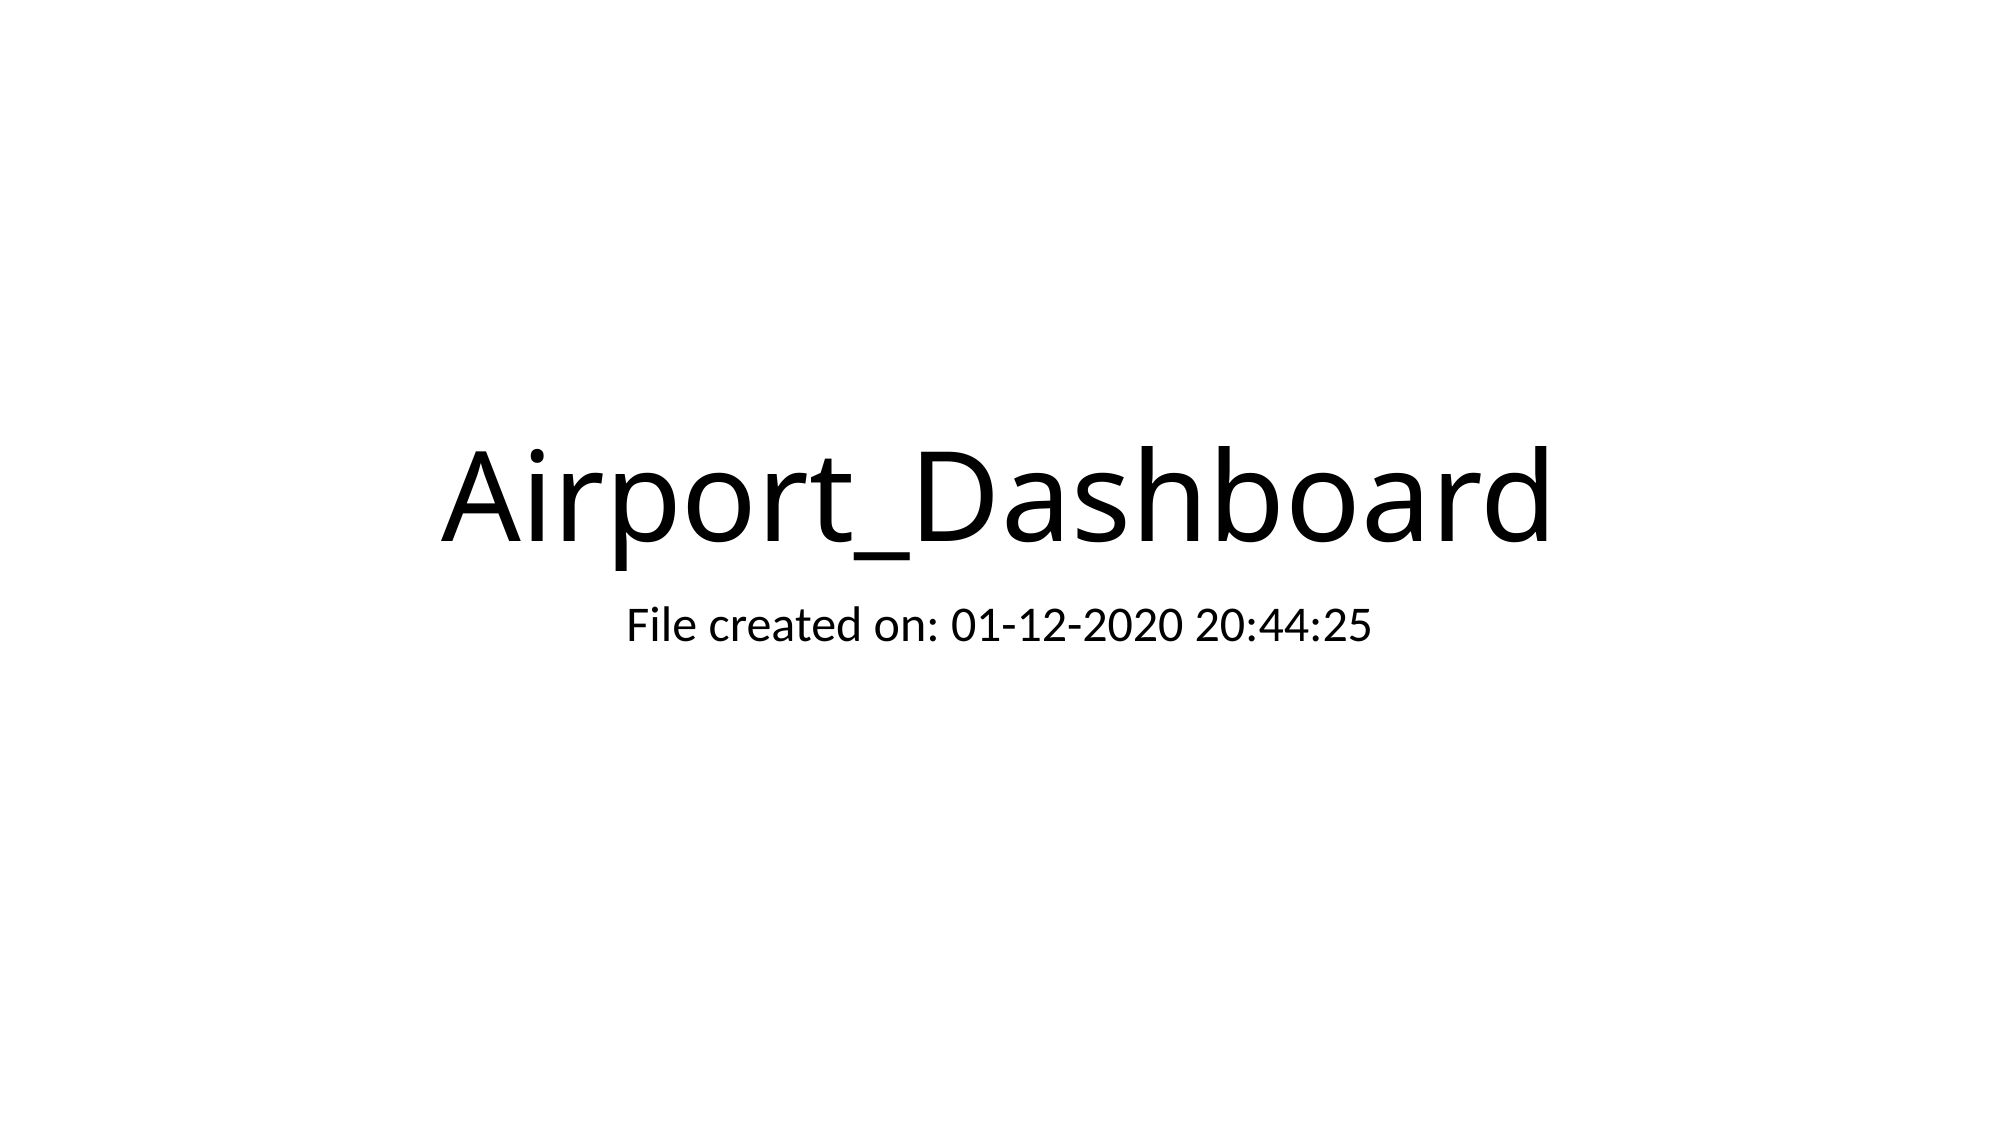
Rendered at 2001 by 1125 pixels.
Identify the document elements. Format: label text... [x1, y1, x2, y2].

title Airport_Dashboard [249, 184, 1750, 576]
subtitle File created on: 01-12-2020 20:44:25 [249, 590, 1750, 863]
